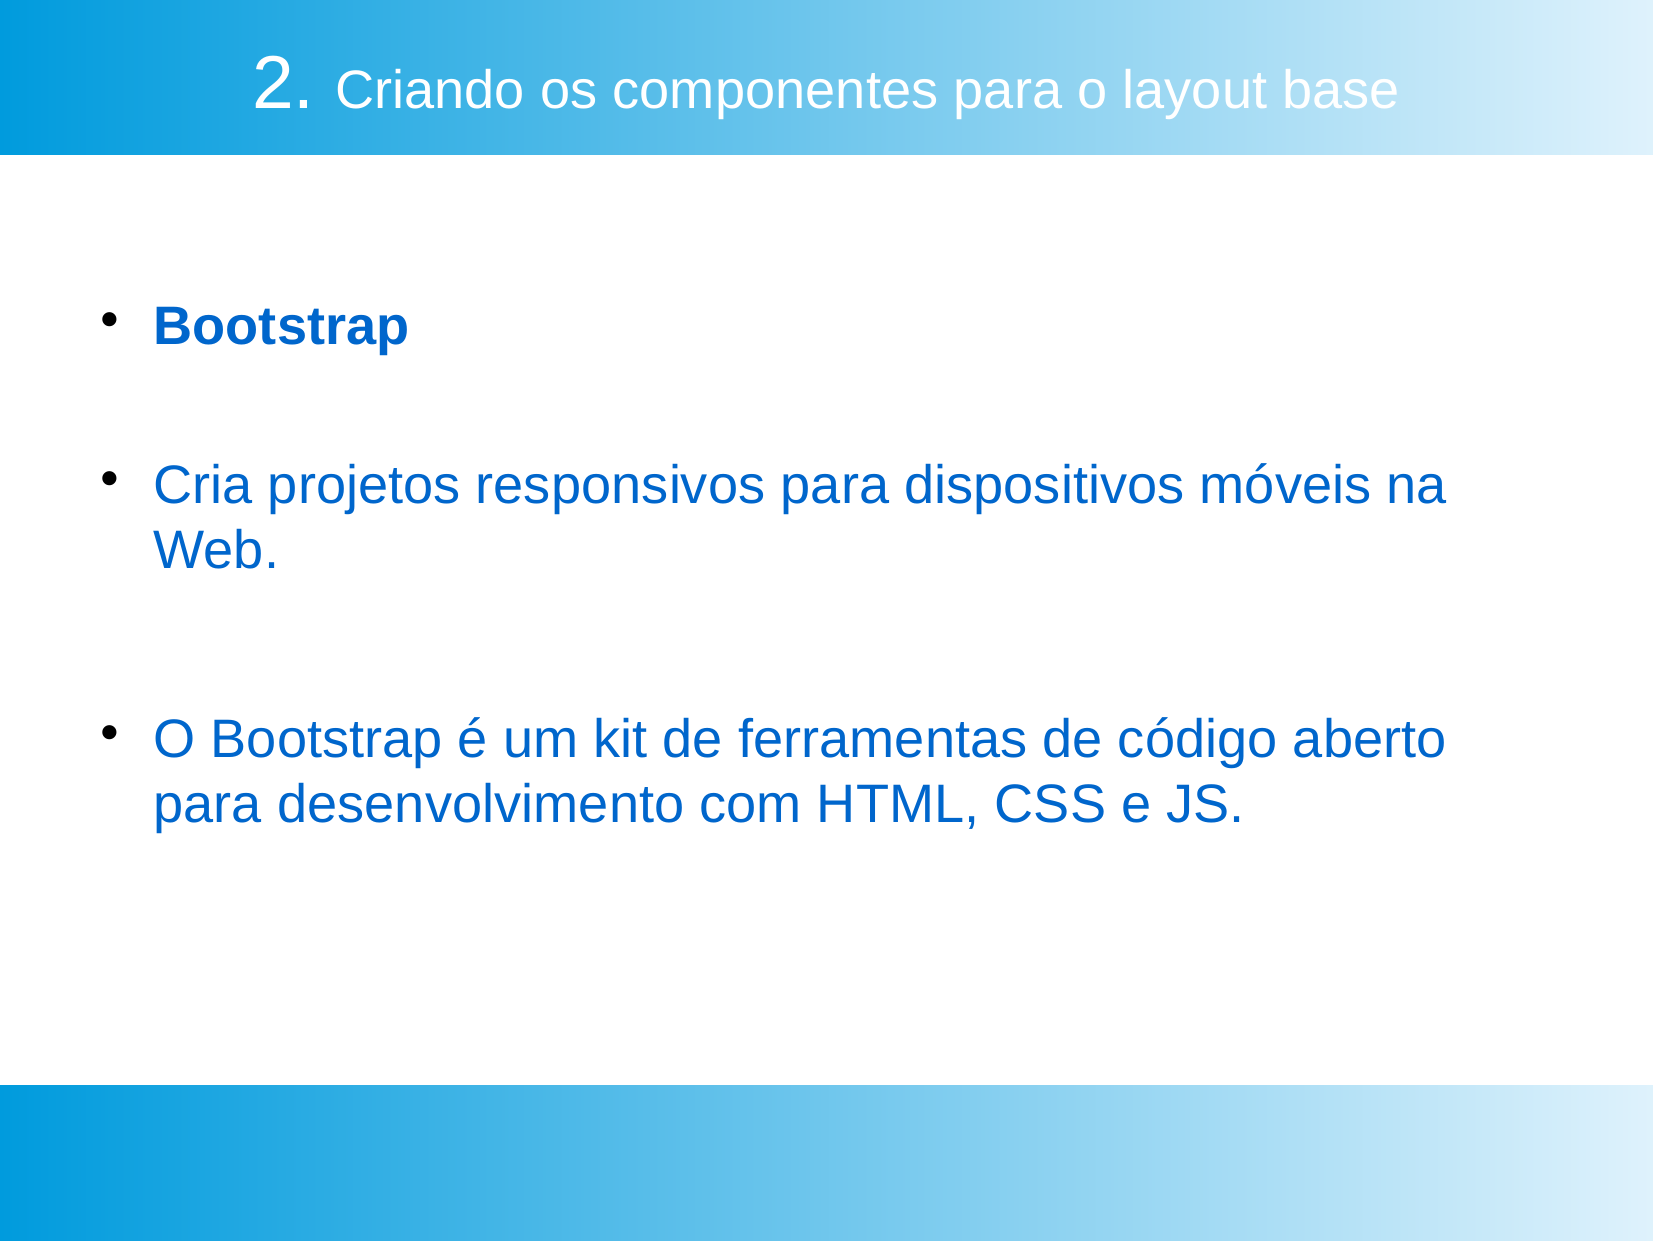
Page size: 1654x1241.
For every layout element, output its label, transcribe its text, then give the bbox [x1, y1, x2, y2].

text_box 2. Criando os componentes para o layout base [82, 25, 1571, 131]
text_box Bootstrap Cria projetos responsivos para dispositivos móveis na Web. O Bootstrap é um kit de ferramentas de código aberto para desenvolvimento com HTML, CSS e JS. [82, 290, 1571, 1010]
